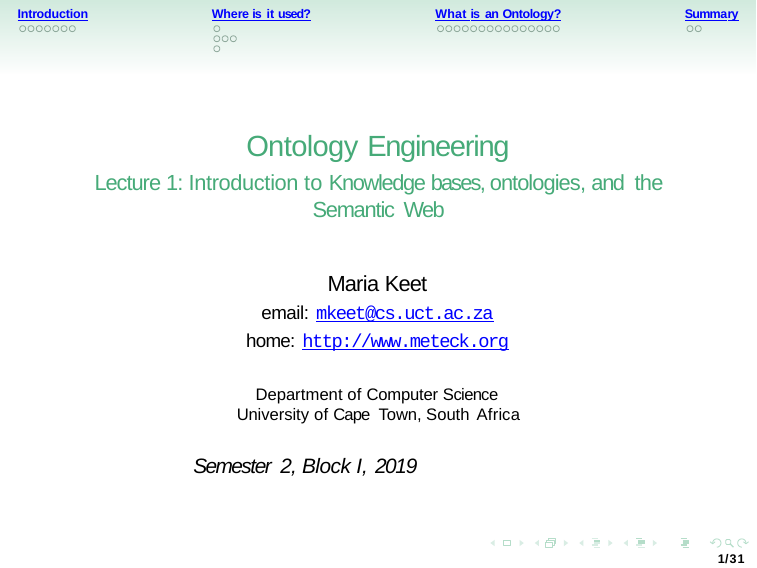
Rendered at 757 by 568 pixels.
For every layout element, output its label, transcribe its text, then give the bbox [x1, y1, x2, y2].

text_box [462, 25, 469, 32]
text_box [213, 35, 220, 42]
text_box [61, 25, 68, 32]
text_box [213, 45, 220, 52]
text_box [579, 539, 584, 547]
text_box [470, 25, 477, 32]
text_box 1/31 [713, 551, 748, 568]
text_box [478, 25, 485, 32]
text_box Where is it used? [209, 6, 366, 22]
text_box What is an Ontology? [433, 6, 616, 22]
text_box [737, 538, 746, 548]
text_box [222, 35, 229, 42]
text_box Summary [682, 6, 757, 22]
text_box [528, 25, 535, 32]
text_box [19, 25, 26, 32]
text_box [213, 25, 220, 32]
text_box [454, 25, 461, 32]
text_box [36, 25, 43, 32]
text_box [713, 538, 722, 548]
text_box [230, 35, 237, 42]
text_box [608, 539, 613, 547]
text_box [545, 25, 551, 32]
text_box [553, 25, 560, 32]
text_box [503, 25, 510, 32]
text_box [28, 25, 34, 32]
text_box [44, 25, 51, 32]
text_box [495, 25, 502, 32]
text_box [623, 539, 628, 547]
text_box [520, 25, 527, 32]
text_box Introduction [15, 6, 90, 22]
text_box Ontology Engineering Lecture 1: Introduction to Knowledge bases, ontologies, and the Semantic Web Maria Keet email: mkeet@cs.uct.ac.za home: http://www.meteck.org Department of Computer Science University of Cape Town, South Africa Semester 2, Block I, 2019 [88, 127, 668, 478]
text_box [52, 25, 59, 32]
text_box [652, 539, 657, 547]
text_box [0, 0, 756, 74]
text_box [695, 25, 702, 32]
text_box [437, 25, 444, 32]
text_box [445, 25, 452, 32]
text_box [69, 25, 76, 32]
text_box [487, 25, 494, 32]
text_box [536, 25, 543, 32]
text_box [687, 25, 693, 32]
text_box [512, 25, 518, 32]
